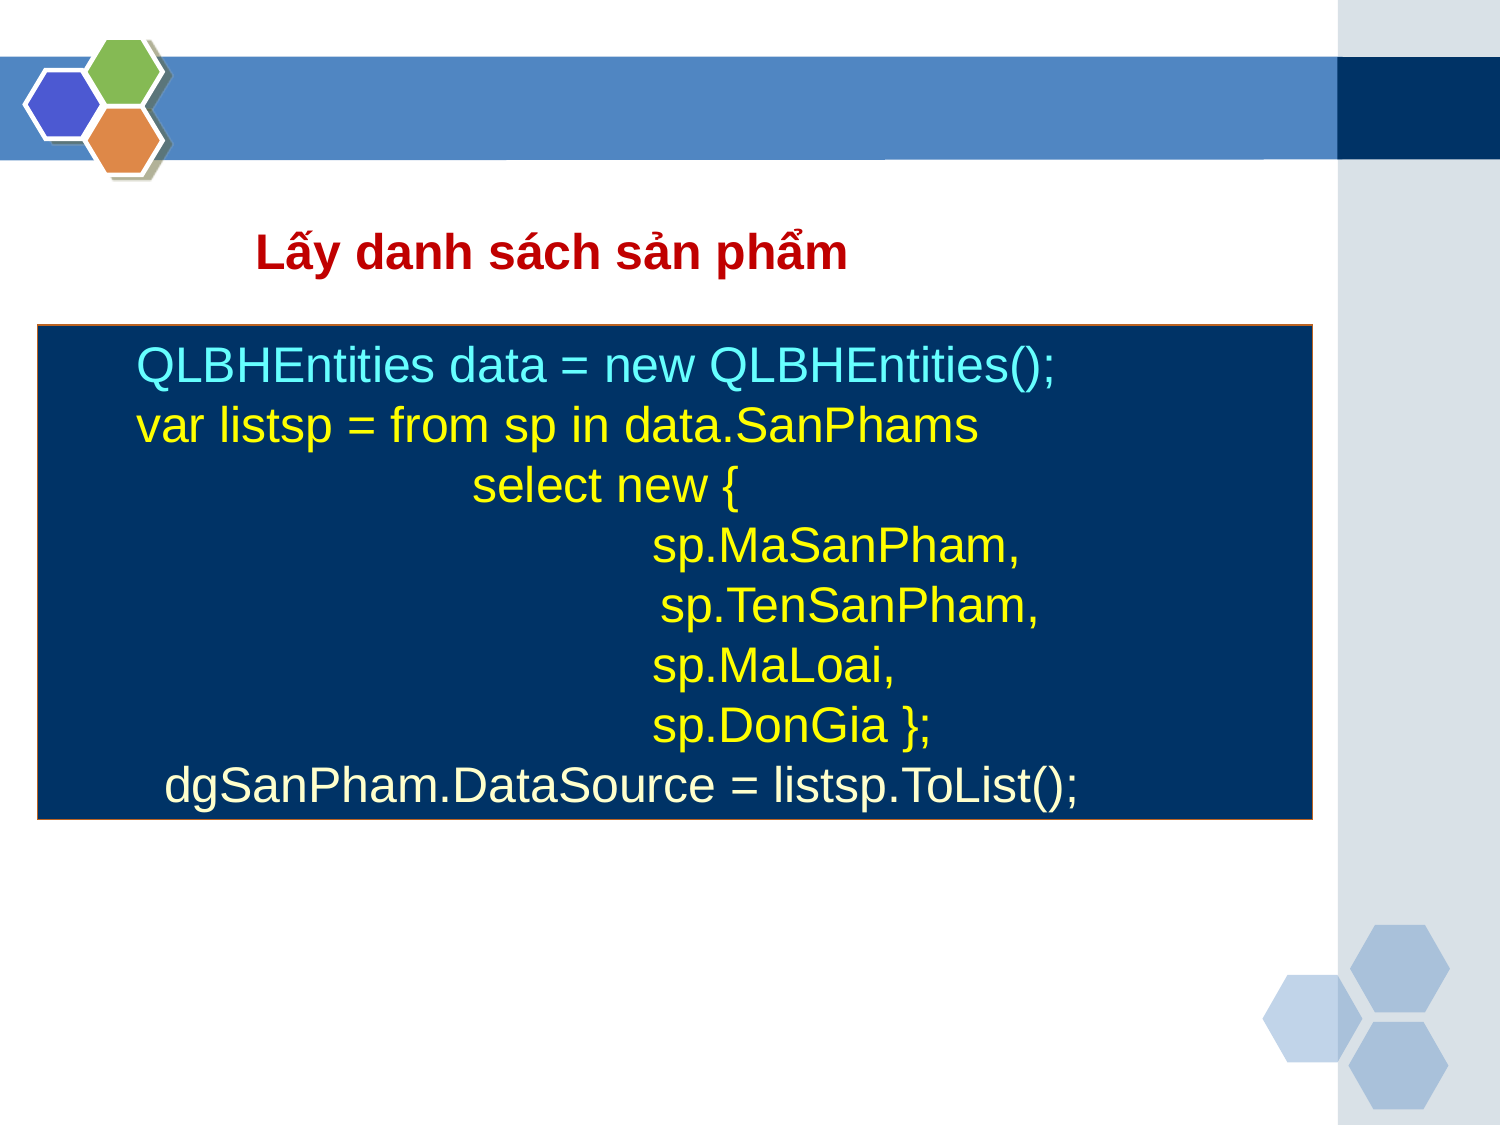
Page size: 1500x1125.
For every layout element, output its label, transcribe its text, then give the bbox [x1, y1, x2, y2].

text_box Lấy danh sách sản phẩm [240, 212, 865, 288]
text_box QLBHEntities data = new QLBHEntities(); var listsp = from sp in data.SanPhams select new { sp.MaSanPham, sp.TenSanPham, sp.MaLoai, sp.DonGia }; dgSanPham.DataSource = listsp.ToList(); [37, 324, 1313, 820]
